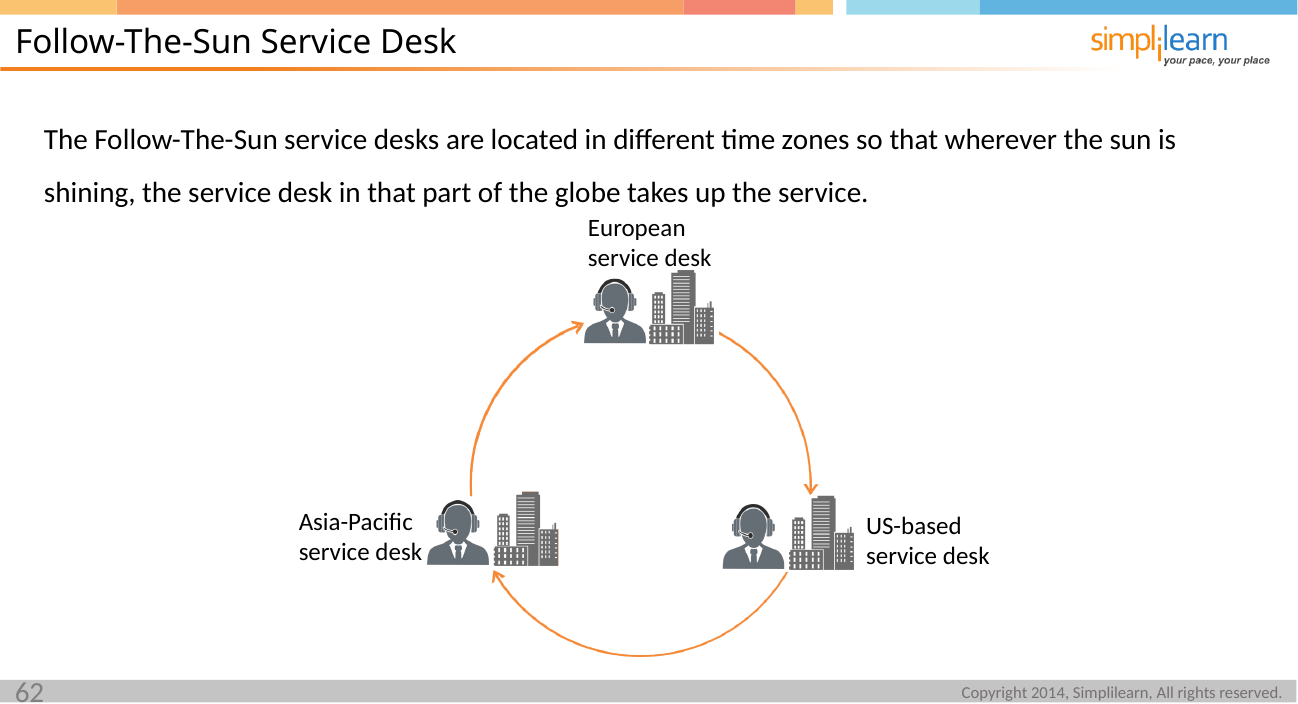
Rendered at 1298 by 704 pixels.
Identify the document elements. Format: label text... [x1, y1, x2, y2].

text_box The Follow-The-Sun service desks are located in different time zones so that wherever the sun is shining, the service desk in that part of the globe takes up the service. [29, 95, 1255, 216]
picture [1089, 15, 1270, 71]
list Follow-The-Sun Service Desk [0, 14, 1062, 67]
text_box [283, 203, 1014, 660]
